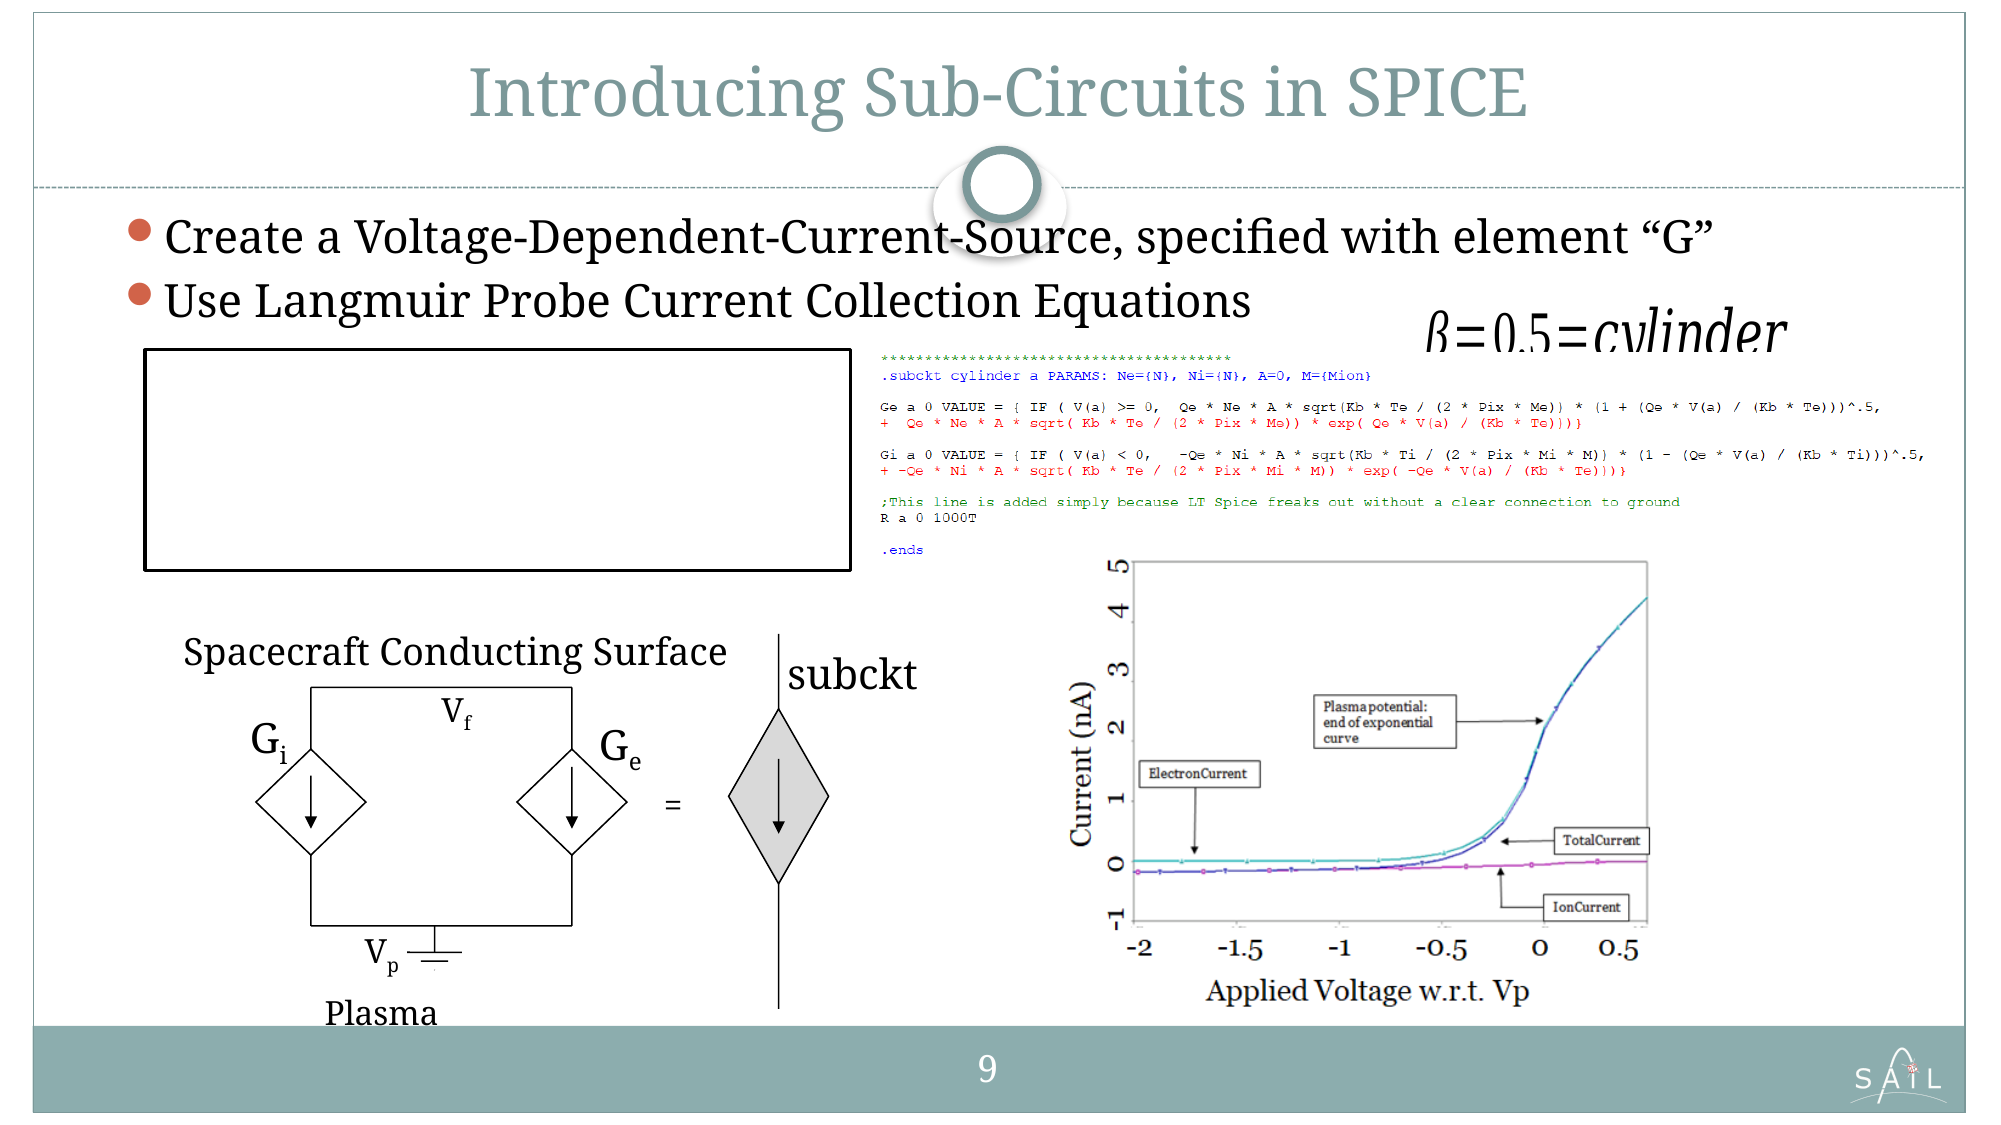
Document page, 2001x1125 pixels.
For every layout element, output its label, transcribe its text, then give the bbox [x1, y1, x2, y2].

picture [1849, 1046, 1947, 1104]
title Introducing Sub-Circuits in SPICE [66, 12, 1933, 137]
text_box subckt [900, 640, 948, 706]
list Create a Voltage-Dependent-Current-Source, specified with element “G” Use Langmuir Probe Current Collection Equations [110, 200, 1888, 336]
slide_number 9 [933, 1037, 1067, 1110]
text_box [133, 349, 883, 608]
picture [871, 351, 1931, 1026]
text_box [146, 619, 894, 1040]
